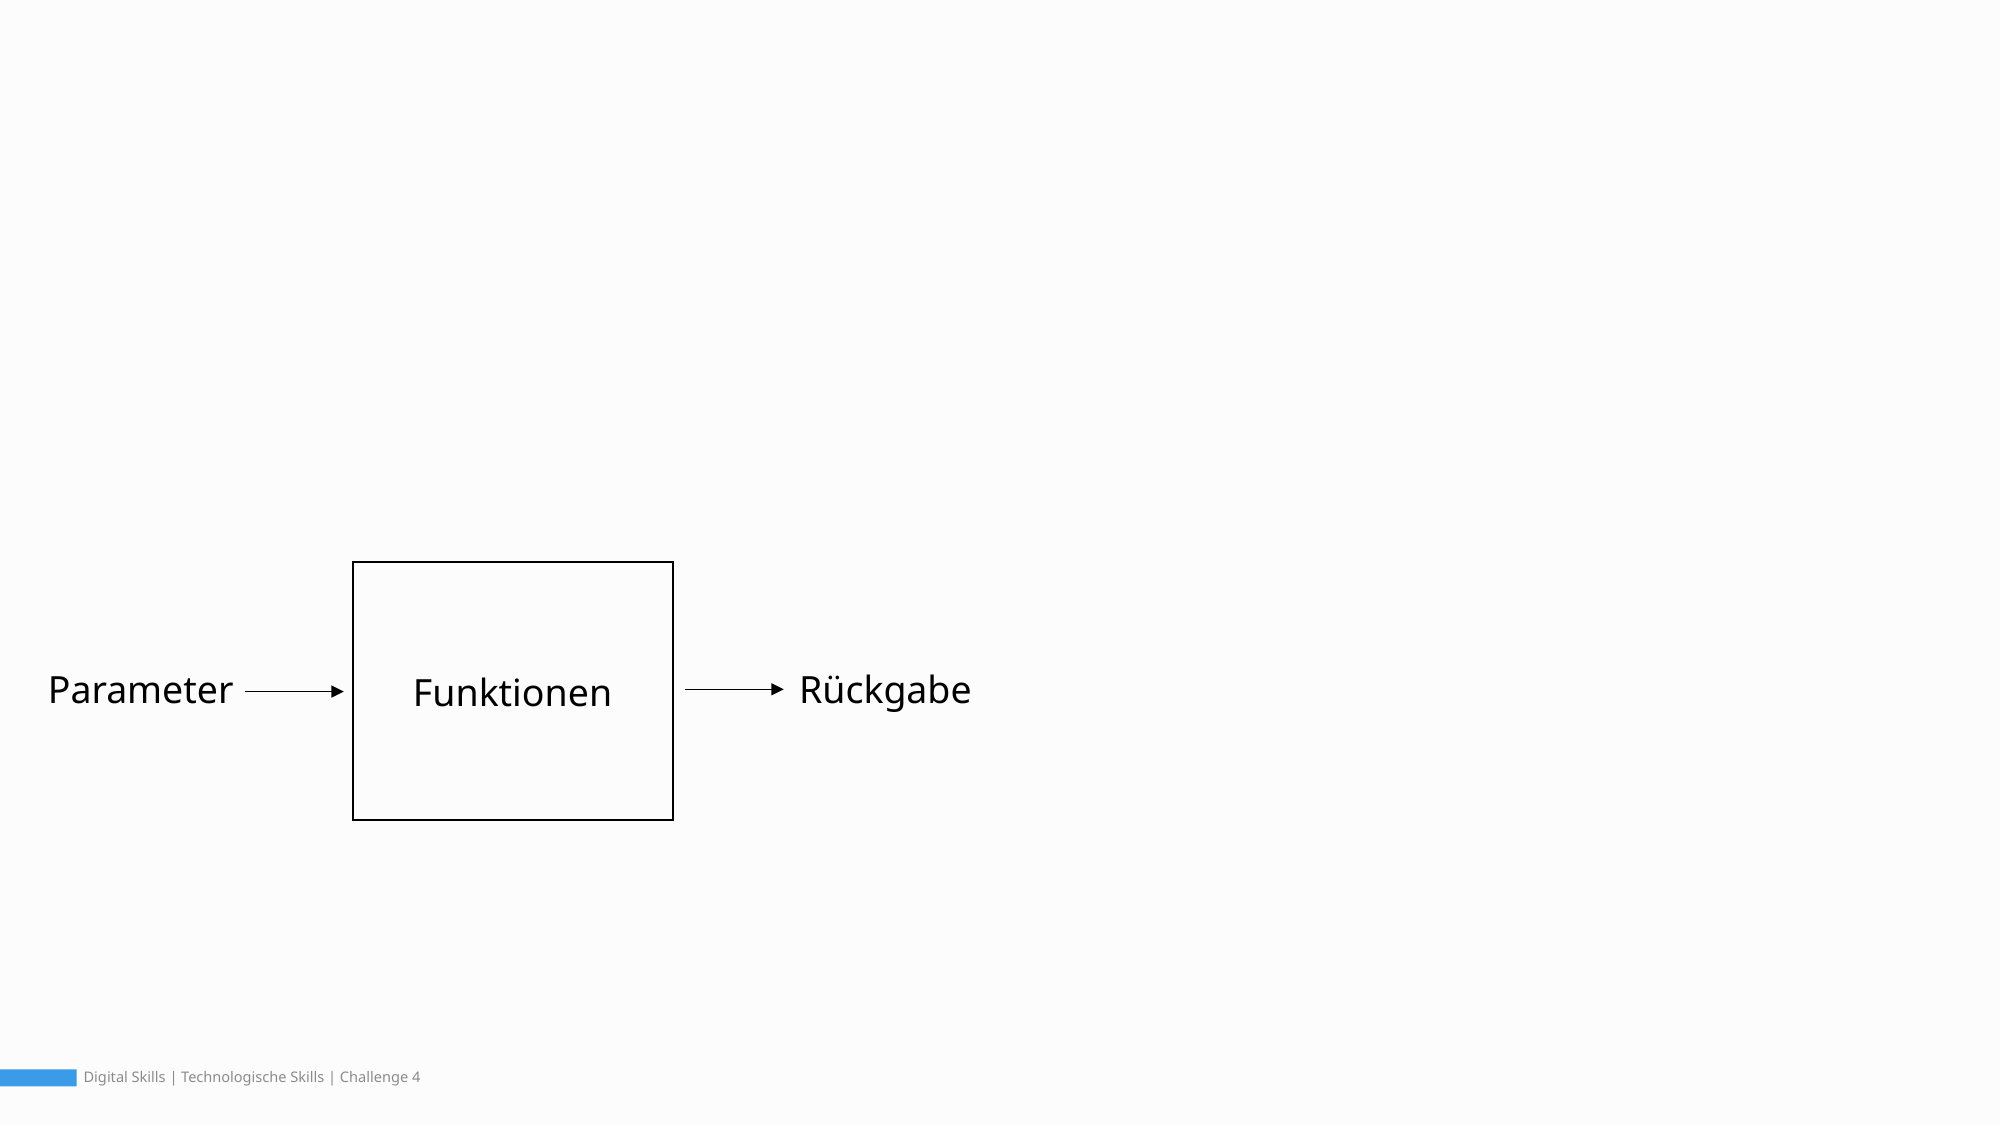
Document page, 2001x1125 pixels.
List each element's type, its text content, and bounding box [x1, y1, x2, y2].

text_box Rückgabe [784, 658, 987, 719]
text_box Funktionen [352, 561, 674, 821]
text_box Parameter [33, 658, 249, 719]
